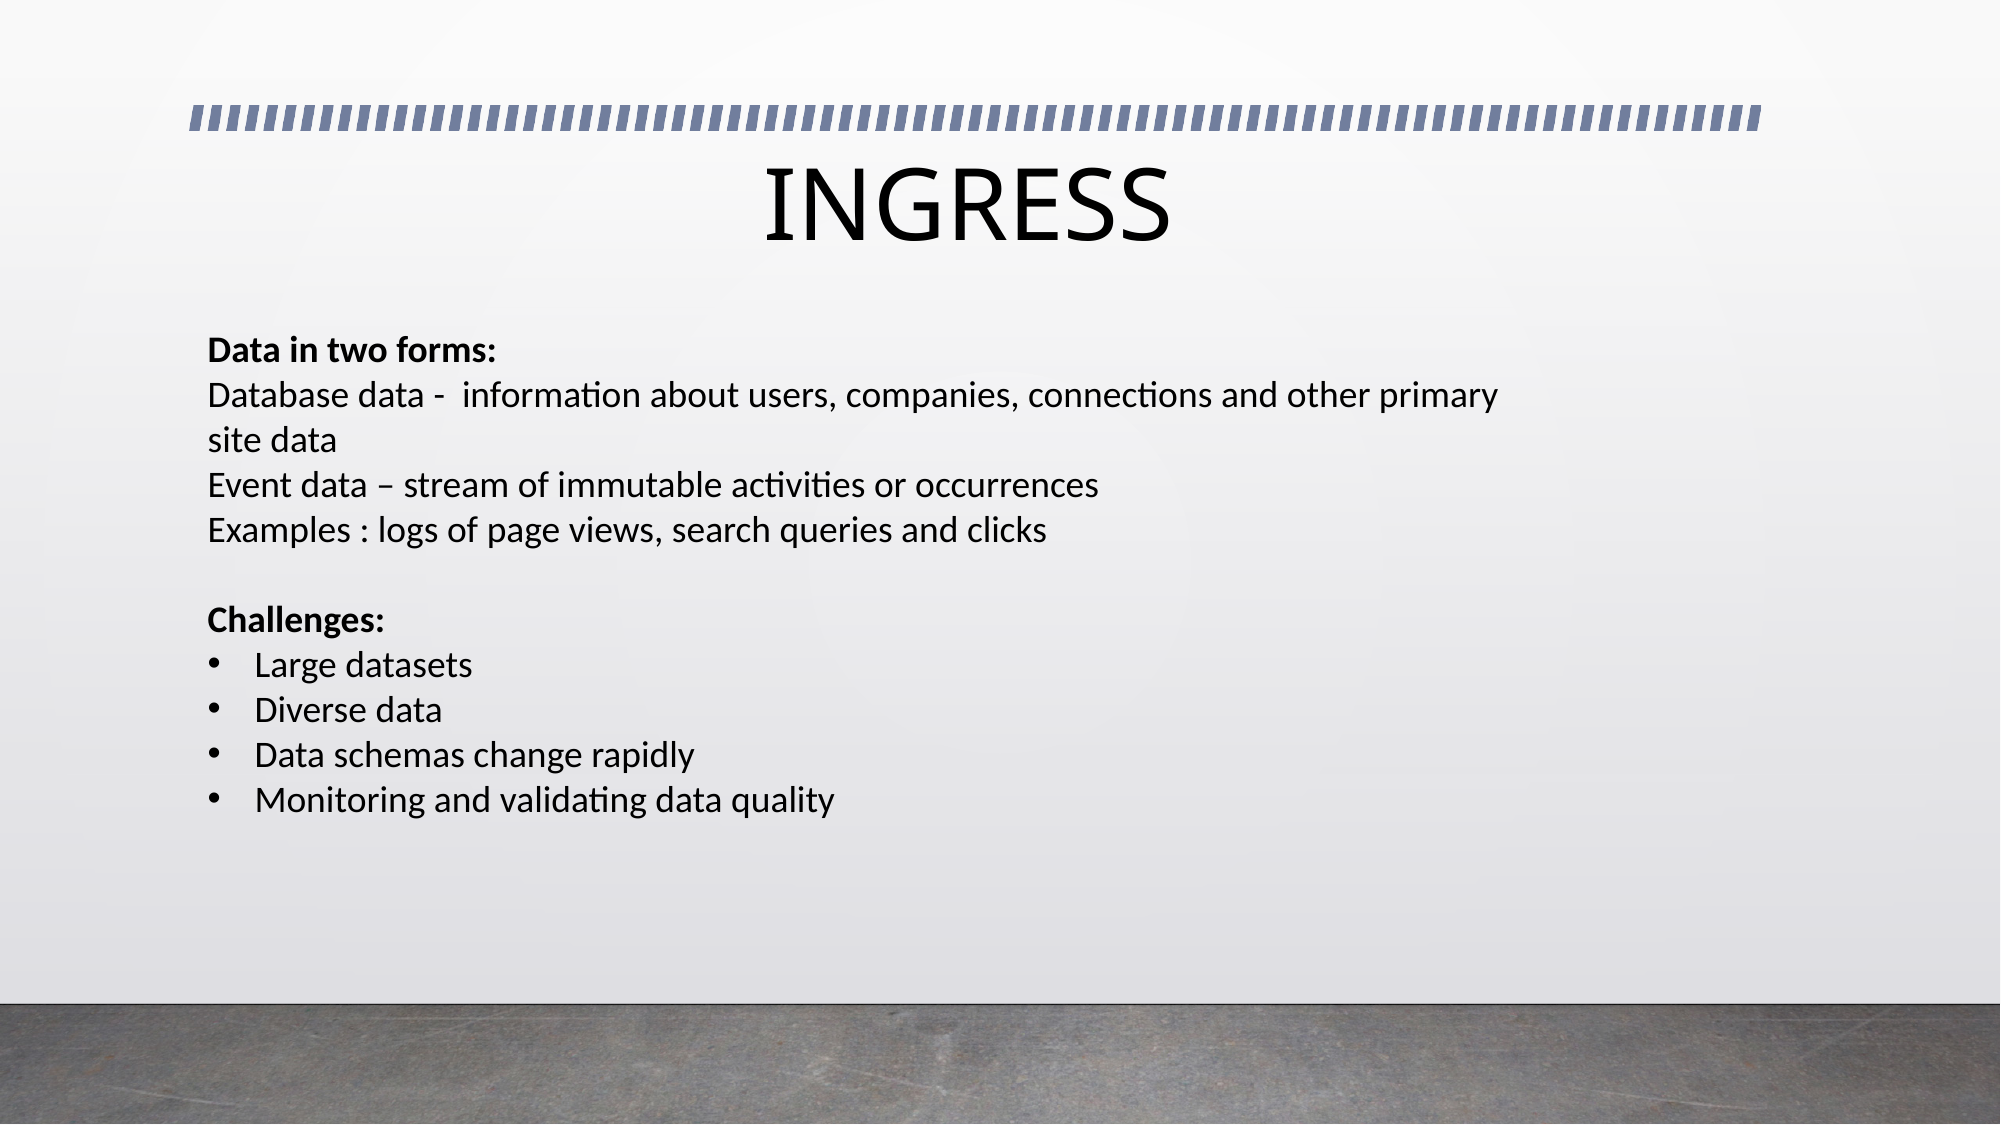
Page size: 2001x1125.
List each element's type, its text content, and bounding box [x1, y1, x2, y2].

text_box INGRESS [748, 132, 1190, 268]
text_box Data in two forms: Database data - information about users, companies, connections and other primary site data Event data – stream of immutable activities or occurrences Examples : logs of page views, search queries and clicks Challenges: Large datasets Diverse data Data schemas change rapidly Monitoring and validating data quality [192, 317, 1565, 918]
picture [0, 1004, 2000, 1124]
